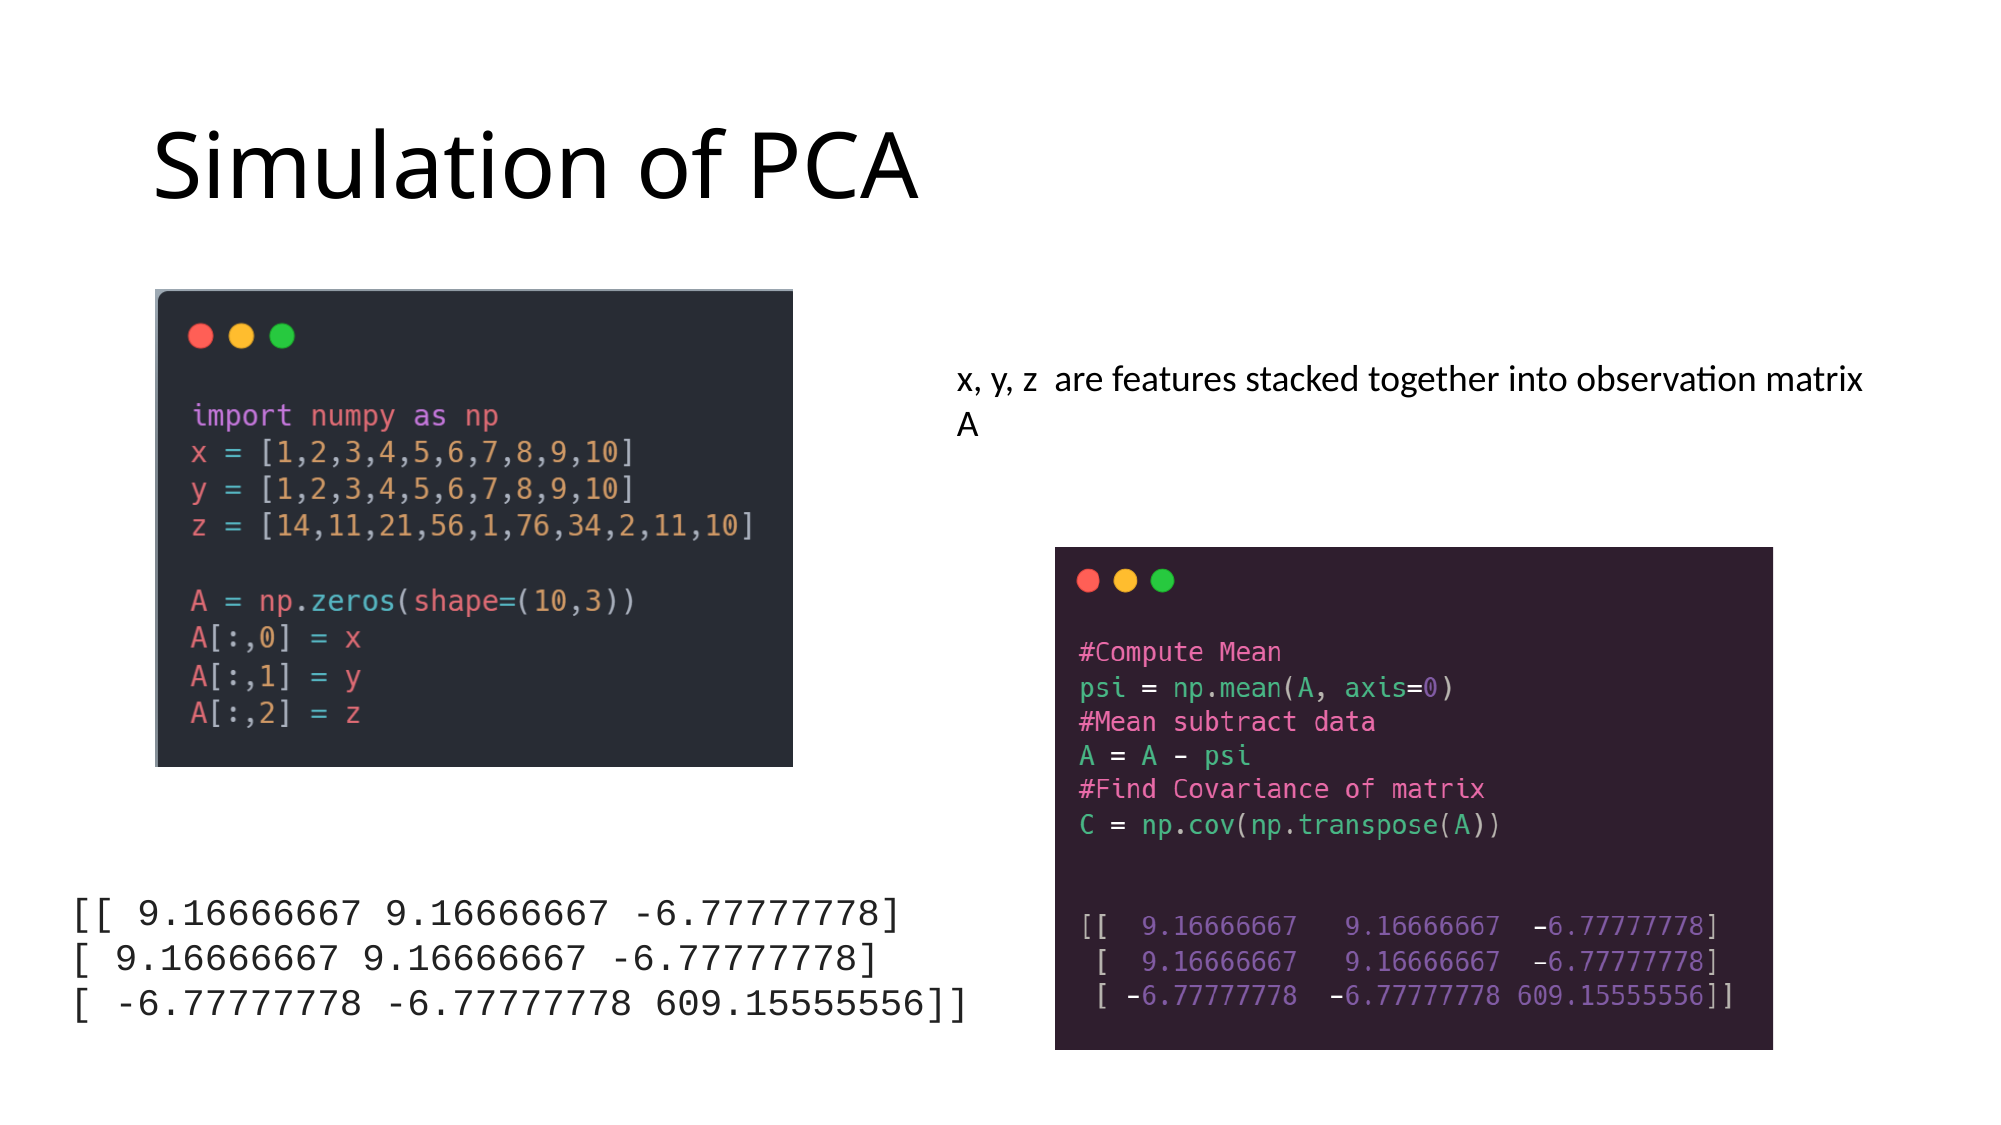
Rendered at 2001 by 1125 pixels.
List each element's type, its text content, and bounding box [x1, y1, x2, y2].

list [155, 289, 794, 767]
text_box x, y, z are features stacked together into observation matrix A [942, 346, 1880, 497]
picture [1055, 547, 1774, 1050]
text_box [[ 9.16666667 9.16666667 -6.77777778] [ 9.16666667 9.16666667 -6.77777778] [ -6.77777778 -6.77777778 609.15555556]] [55, 880, 1055, 1031]
title Simulation of PCA [137, 59, 1863, 278]
